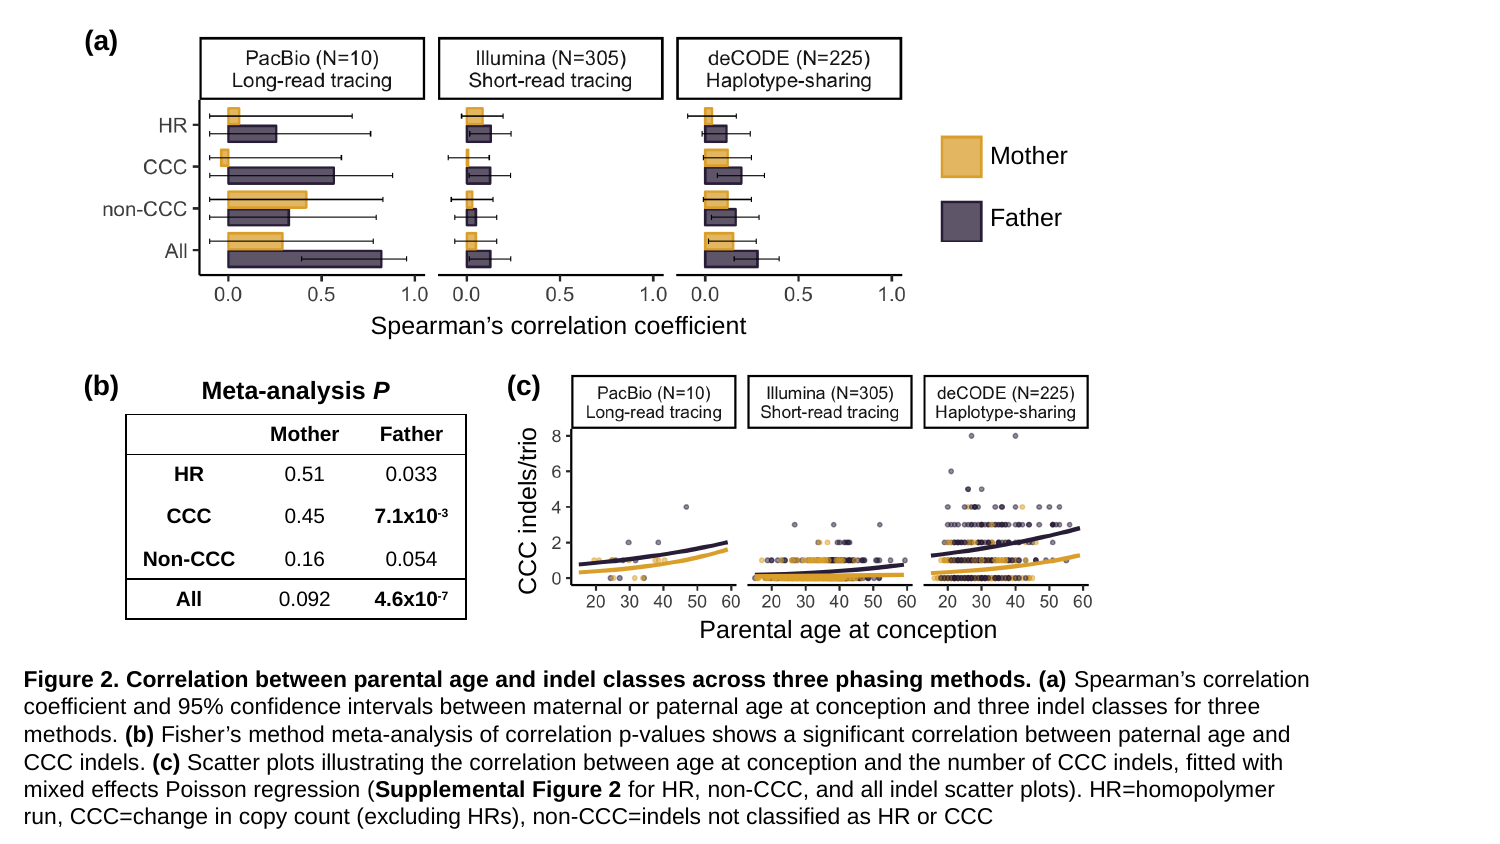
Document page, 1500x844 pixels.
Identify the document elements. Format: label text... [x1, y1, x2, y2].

text_box (a) [69, 15, 134, 64]
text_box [503, 364, 1096, 651]
table_cell Non-CCC [127, 539, 252, 578]
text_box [936, 132, 1112, 242]
text_box Meta-analysis P [149, 367, 443, 413]
table_cell 0.45 [252, 494, 357, 539]
table_header Father [357, 415, 465, 454]
text_box Figure 2. Correlation between parental age and indel classes across three phasing methods. (a) Spearman’s correlation coefficient and 95% confidence intervals between maternal or paternal age at conception and three indel classes for three methods. (b) Fisher’s method meta-analysis of correlation p-values shows a significant correlation between paternal age and CCC indels. (c) Scatter plots illustrating the correlation between age at conception and the number of CCC indels, fitted with mixed effects Poisson regression (Supplemental Figure 2 for HR, non-CCC, and all indel scatter plots). HR=homopolymer run, CCC=change in copy count (excluding HRs), non-CCC=indels not classified as HR or CCC [8, 657, 1334, 837]
table_cell 0.092 [252, 580, 357, 618]
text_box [94, 24, 911, 358]
table_header [127, 415, 252, 454]
table_header Mother [252, 415, 357, 454]
table_cell All [127, 580, 252, 618]
table_cell 7.1x10-3 [357, 494, 465, 539]
text_box (c) [492, 360, 556, 409]
table_cell 0.51 [252, 455, 357, 494]
table_cell CCC [127, 494, 252, 539]
table_cell 4.6x10-7 [357, 580, 465, 618]
table_cell HR [127, 455, 252, 494]
table_cell 0.033 [357, 455, 465, 494]
table_cell 0.16 [252, 539, 357, 578]
text_box (b) [69, 360, 135, 409]
table_cell 0.054 [357, 539, 465, 578]
